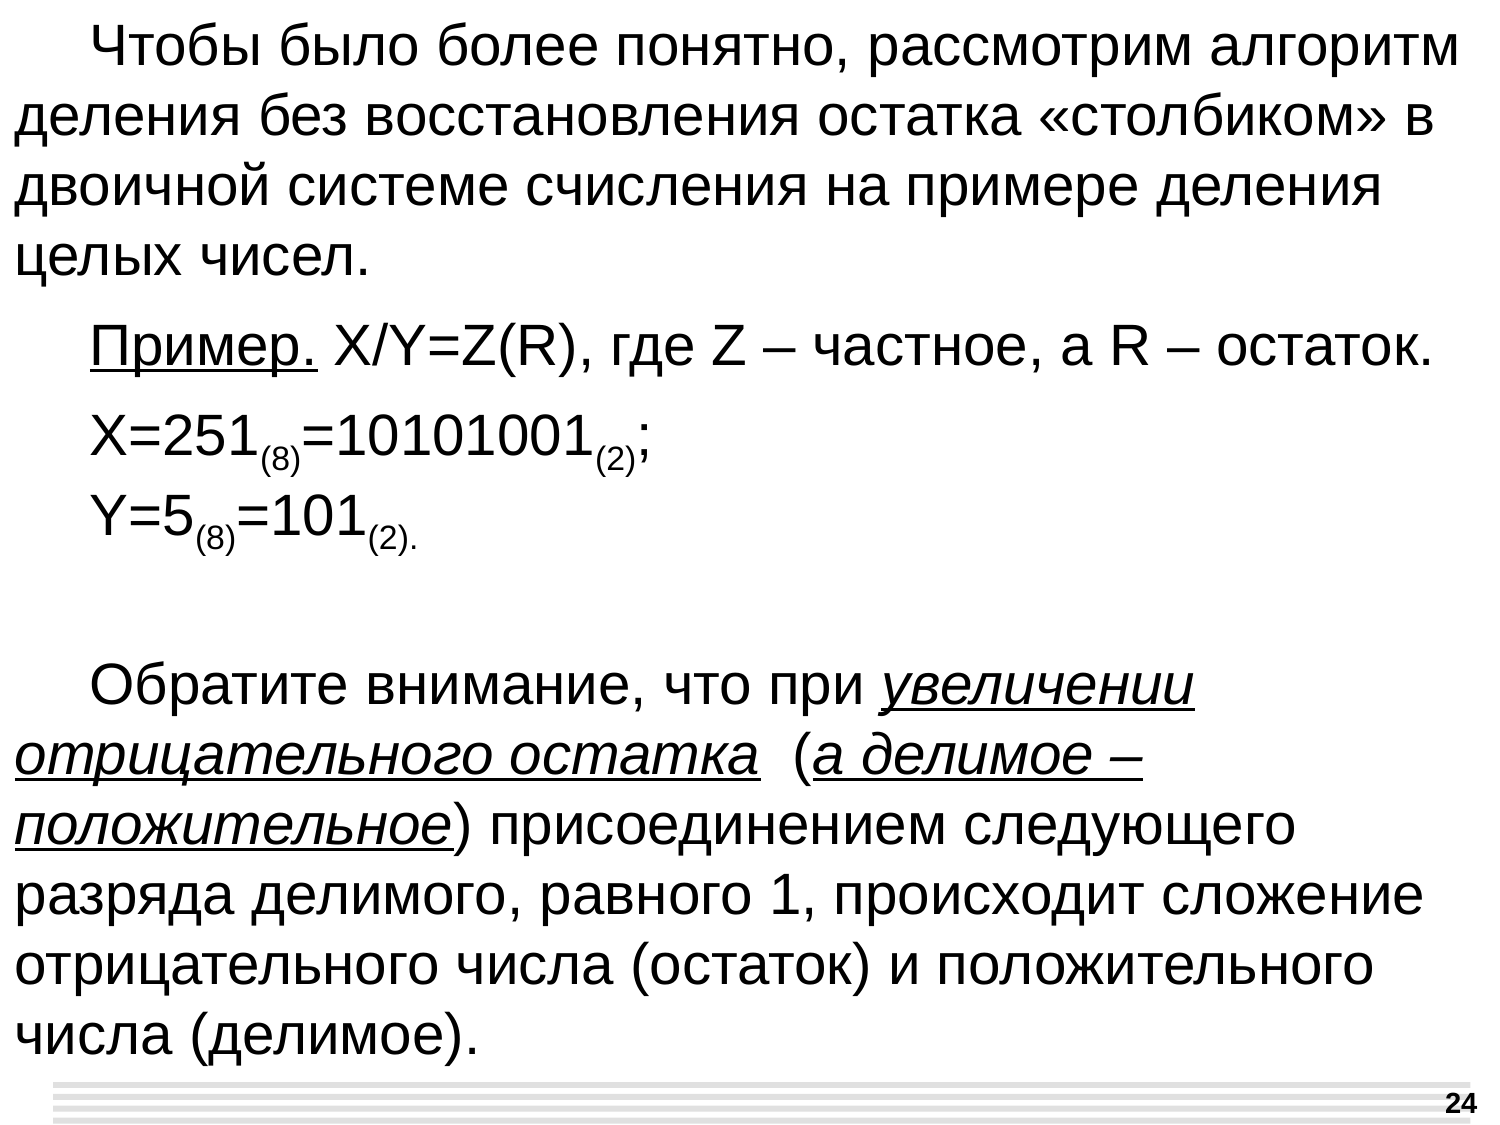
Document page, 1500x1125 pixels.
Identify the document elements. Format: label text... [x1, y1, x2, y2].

text_box Чтобы было более понятно, рассмотрим алгоритм деления без восстановления остатка «столбиком» в двоичной системе счисления на примере деления целых чисел. Пример. X/Y=Z(R), где Z – частное, а R – остаток. X=251(8)=10101001(2); Y=5(8)=101(2). Обратите внимание, что при увеличении отрицательного остатка (а делимое – положительное) присоединением следующего разряда делимого, равного 1, происходит сложение отрицательного числа (остаток) и положительного числа (делимое). [0, 0, 1500, 1074]
